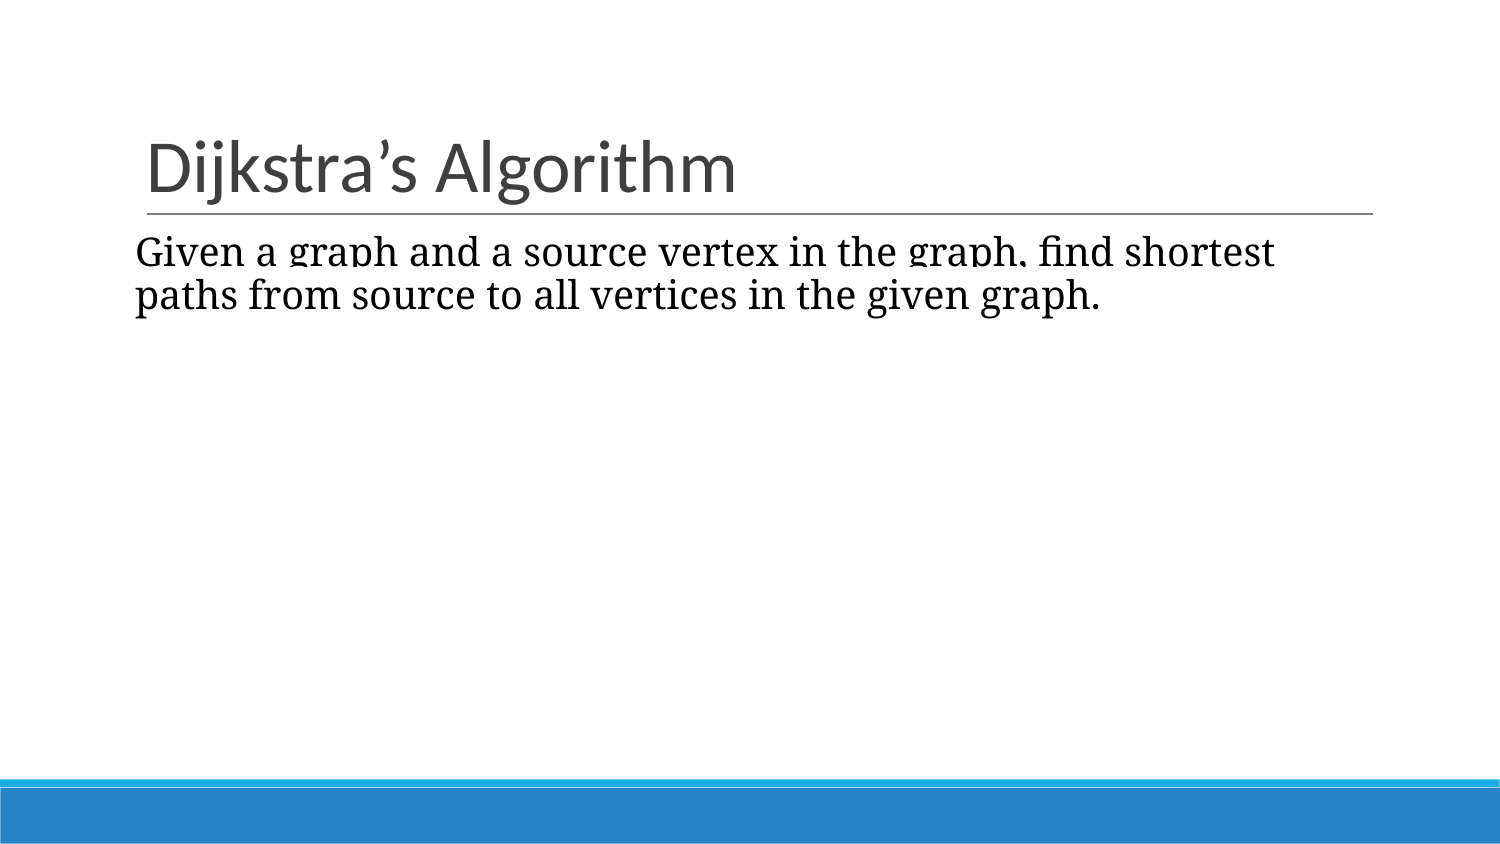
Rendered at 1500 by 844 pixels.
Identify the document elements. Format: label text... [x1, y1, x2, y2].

list Given a graph and a source vertex in the graph, find shortest paths from source to all vertices in the given graph. [135, 227, 1373, 723]
title Dijkstra’s Algorithm [135, 35, 1373, 214]
